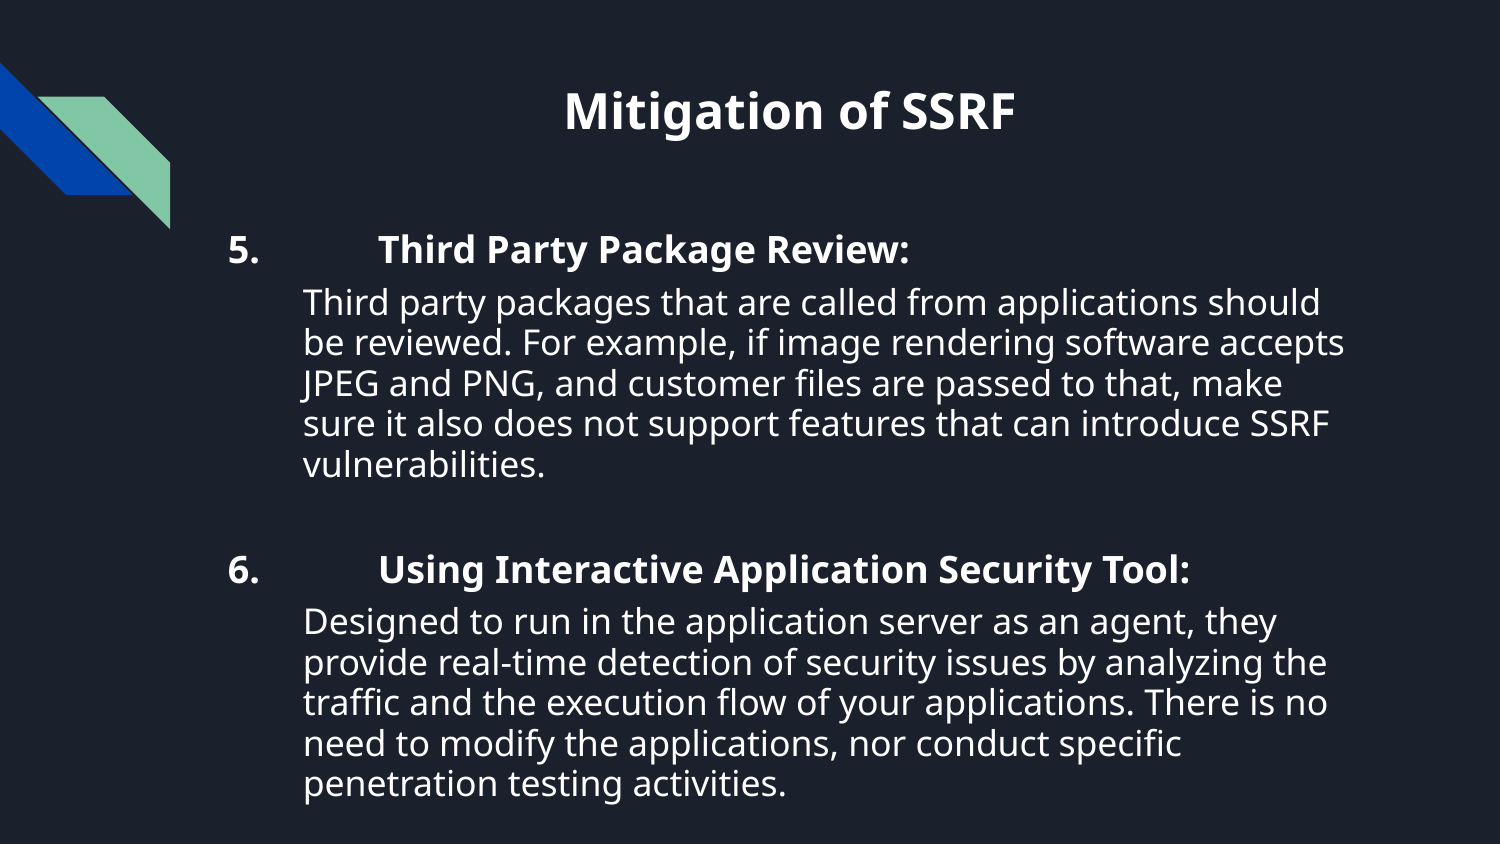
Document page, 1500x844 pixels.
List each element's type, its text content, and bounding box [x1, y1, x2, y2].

list 5. Third Party Package Review: Third party packages that are called from applications should be reviewed. For example, if image rendering software accepts JPEG and PNG, and customer files are passed to that, make sure it also does not support features that can introduce SSRF vulnerabilities. 6. Using Interactive Application Security Tool: Designed to run in the application server as an agent, they provide real-time detection of security issues by analyzing the traffic and the execution flow of your applications. There is no need to modify the applications, nor conduct specific penetration testing activities. (3) (3) [212, 214, 1368, 699]
title Mitigation of SSRF [212, 64, 1368, 214]
